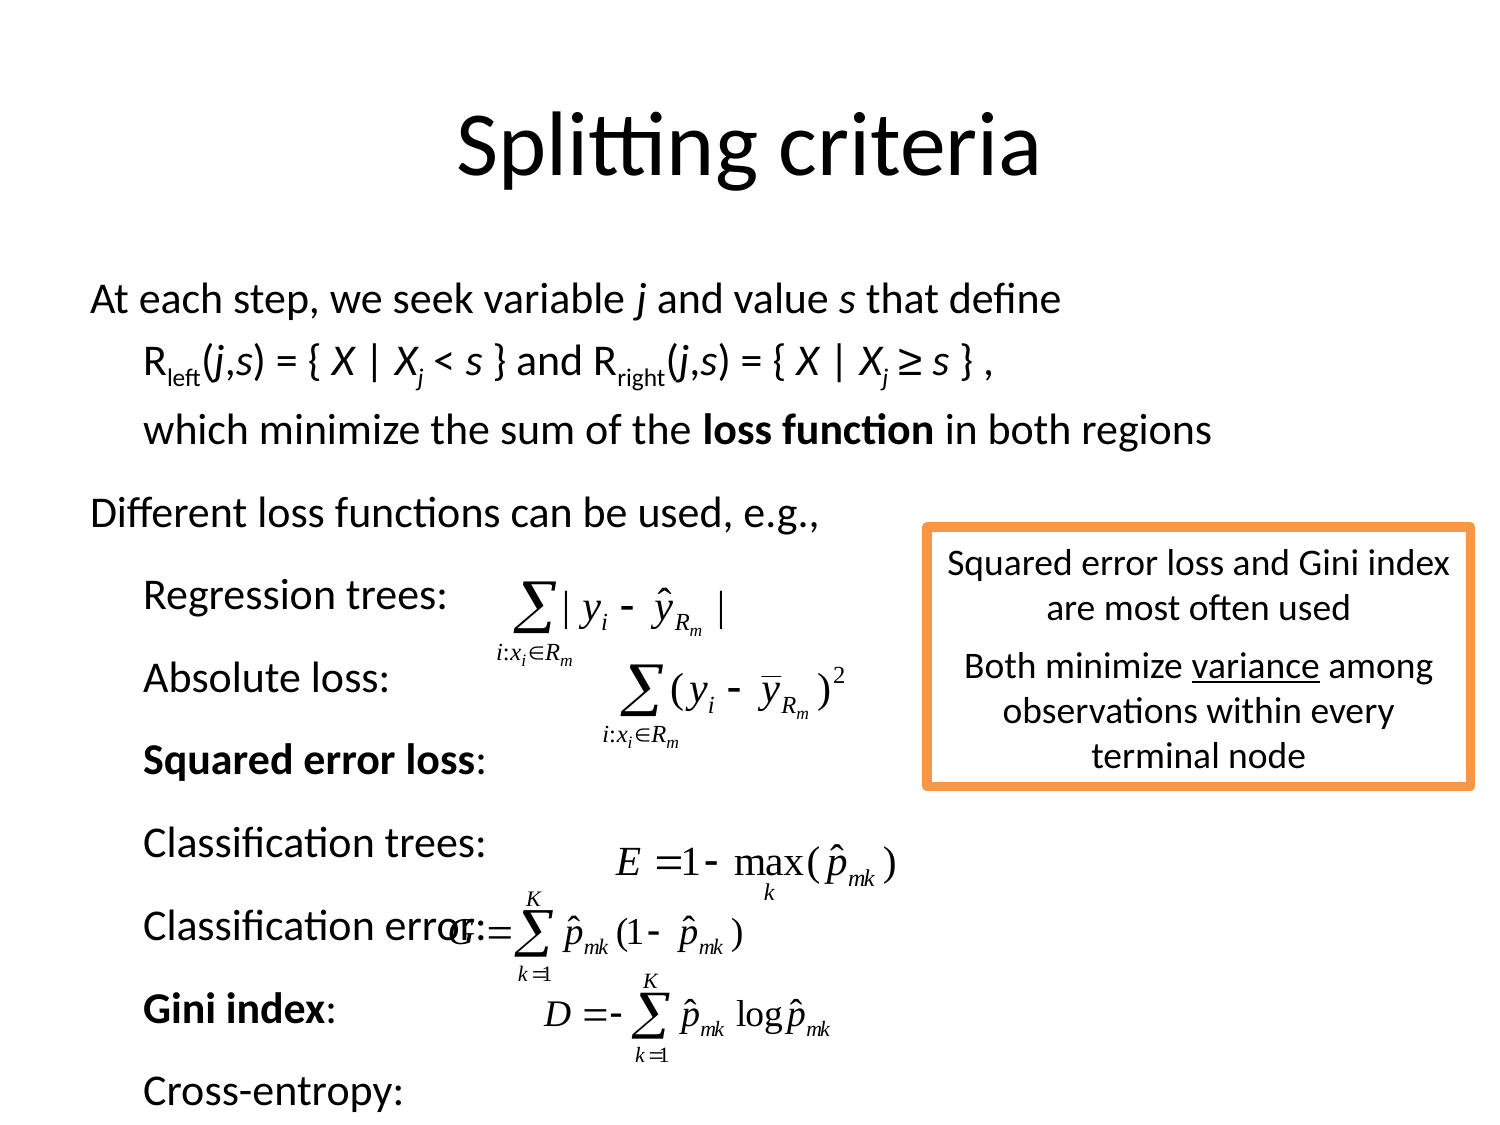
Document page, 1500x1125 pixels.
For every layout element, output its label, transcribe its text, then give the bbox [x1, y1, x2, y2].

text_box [607, 833, 906, 911]
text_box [442, 881, 750, 990]
list At each step, we seek variable j and value s that define Rleft(j,s) = { X | Xj < s } and Rright(j,s) = { X | Xj ≥ s } , which minimize the sum of the loss function in both regions Different loss functions can be used, e.g., Regression trees: Absolute loss: Squared error loss: Classification trees: Classification error: Gini index: Cross-entropy: [75, 262, 1425, 1125]
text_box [596, 656, 857, 759]
title Splitting criteria [75, 45, 1425, 233]
text_box Squared error loss and Gini index are most often used Both minimize variance among observations within every terminal node [925, 525, 1473, 789]
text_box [489, 573, 733, 677]
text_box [537, 963, 841, 1071]
